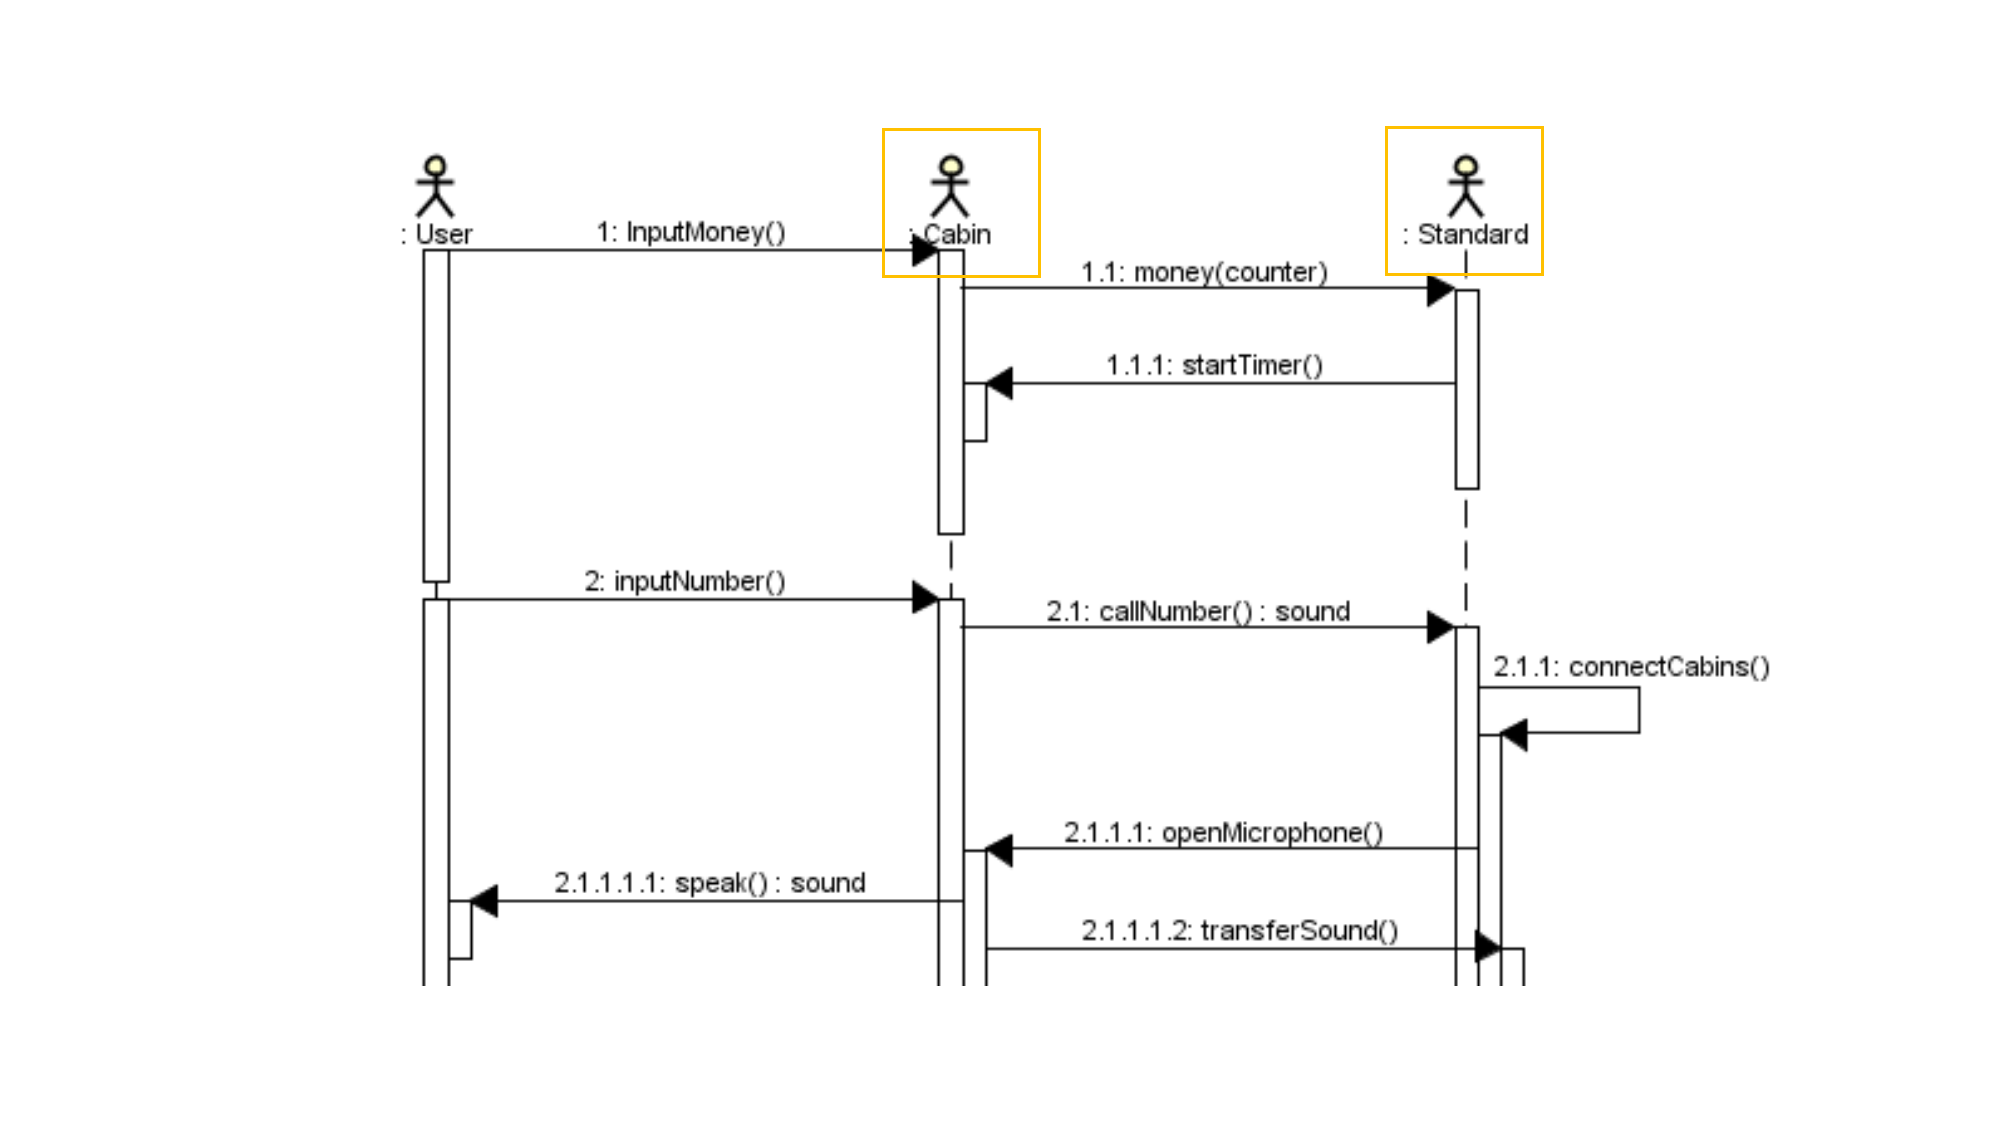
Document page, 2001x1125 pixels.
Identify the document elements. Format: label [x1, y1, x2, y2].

picture [353, 139, 1793, 986]
text_box [1385, 126, 1544, 139]
text_box [882, 128, 1041, 139]
